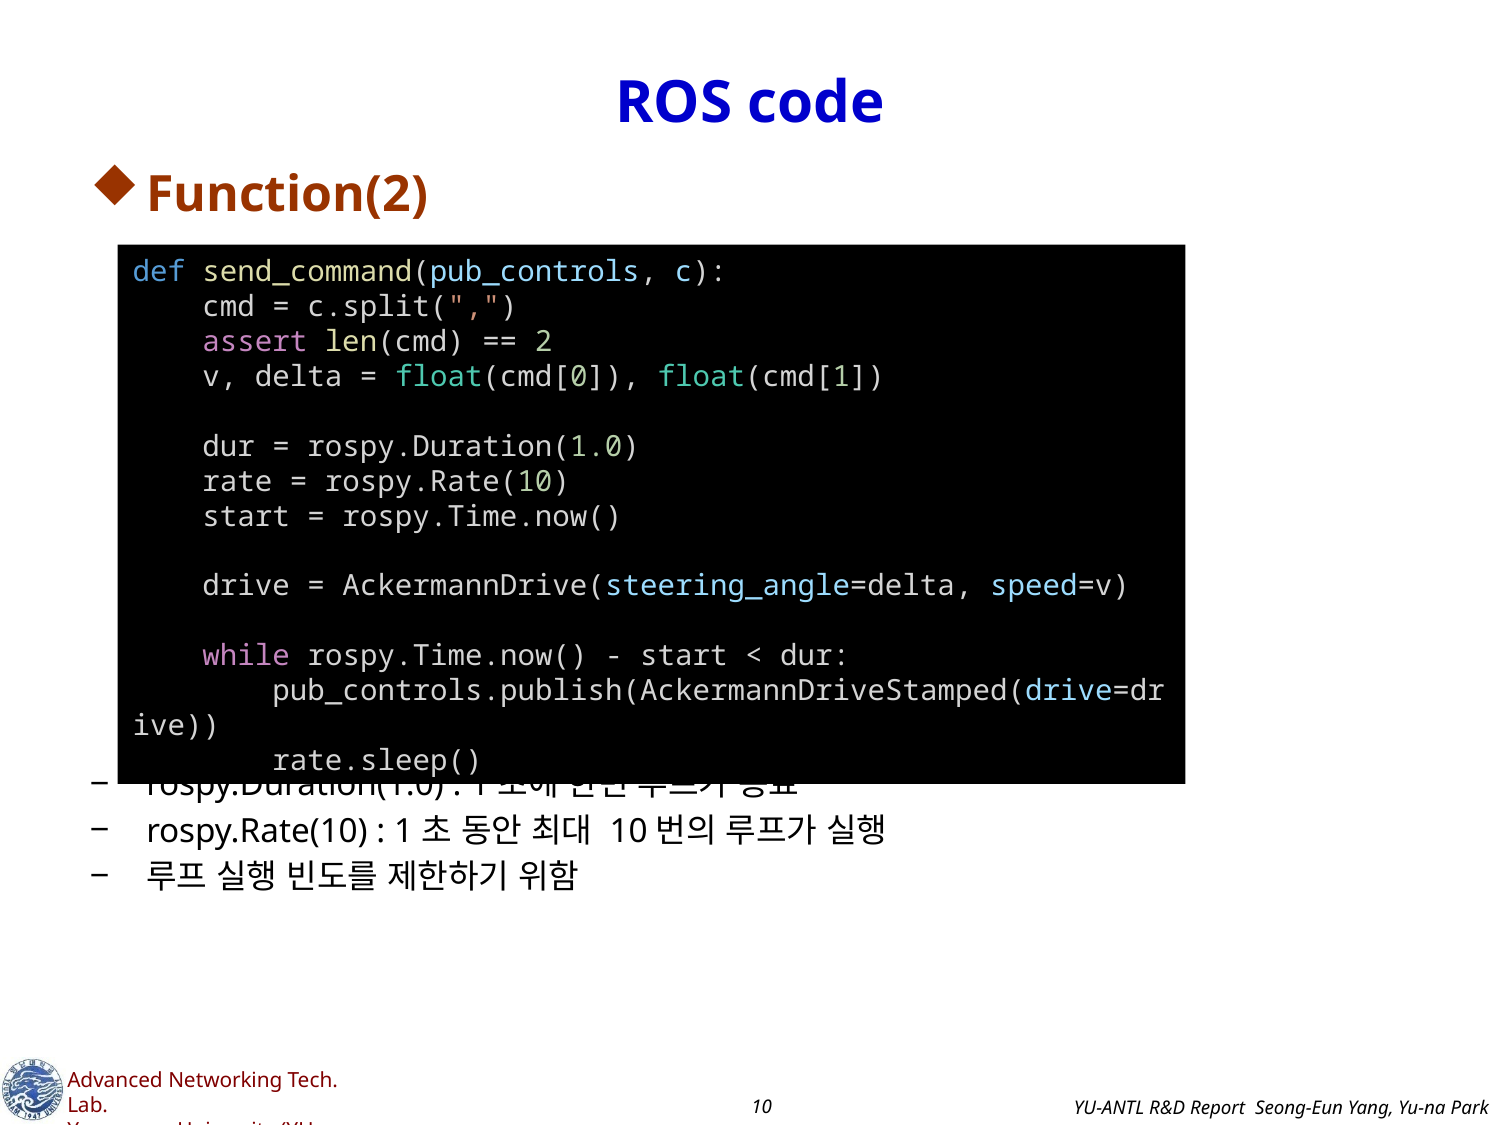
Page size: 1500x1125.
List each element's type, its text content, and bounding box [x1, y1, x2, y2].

text_box Function(2) [74, 154, 1425, 754]
text_box def send_command(pub_controls, c): cmd = c.split(",") assert len(cmd) == 2 v, delta = float(cmd[0]), float(cmd[1]) dur = rospy.Duration(1.0) rate = rospy.Rate(10) start = rospy.Time.now() drive = AckermannDrive(steering_angle=delta, speed=v) while rospy.Time.now() - start < dur: pub_controls.publish(AckermannDriveStamped(drive=drive)) rate.sleep() [117, 244, 1186, 784]
title ROS code [74, 44, 1426, 154]
list rospy.Duration(1.0) : 1초에 한번 루프가 종료 rospy.Rate(10) : 1초 동안 최대 10번의 루프가 실행 루프 실행 빈도를 제한하기 위함 [74, 754, 1426, 1006]
picture [0, 1057, 66, 1124]
